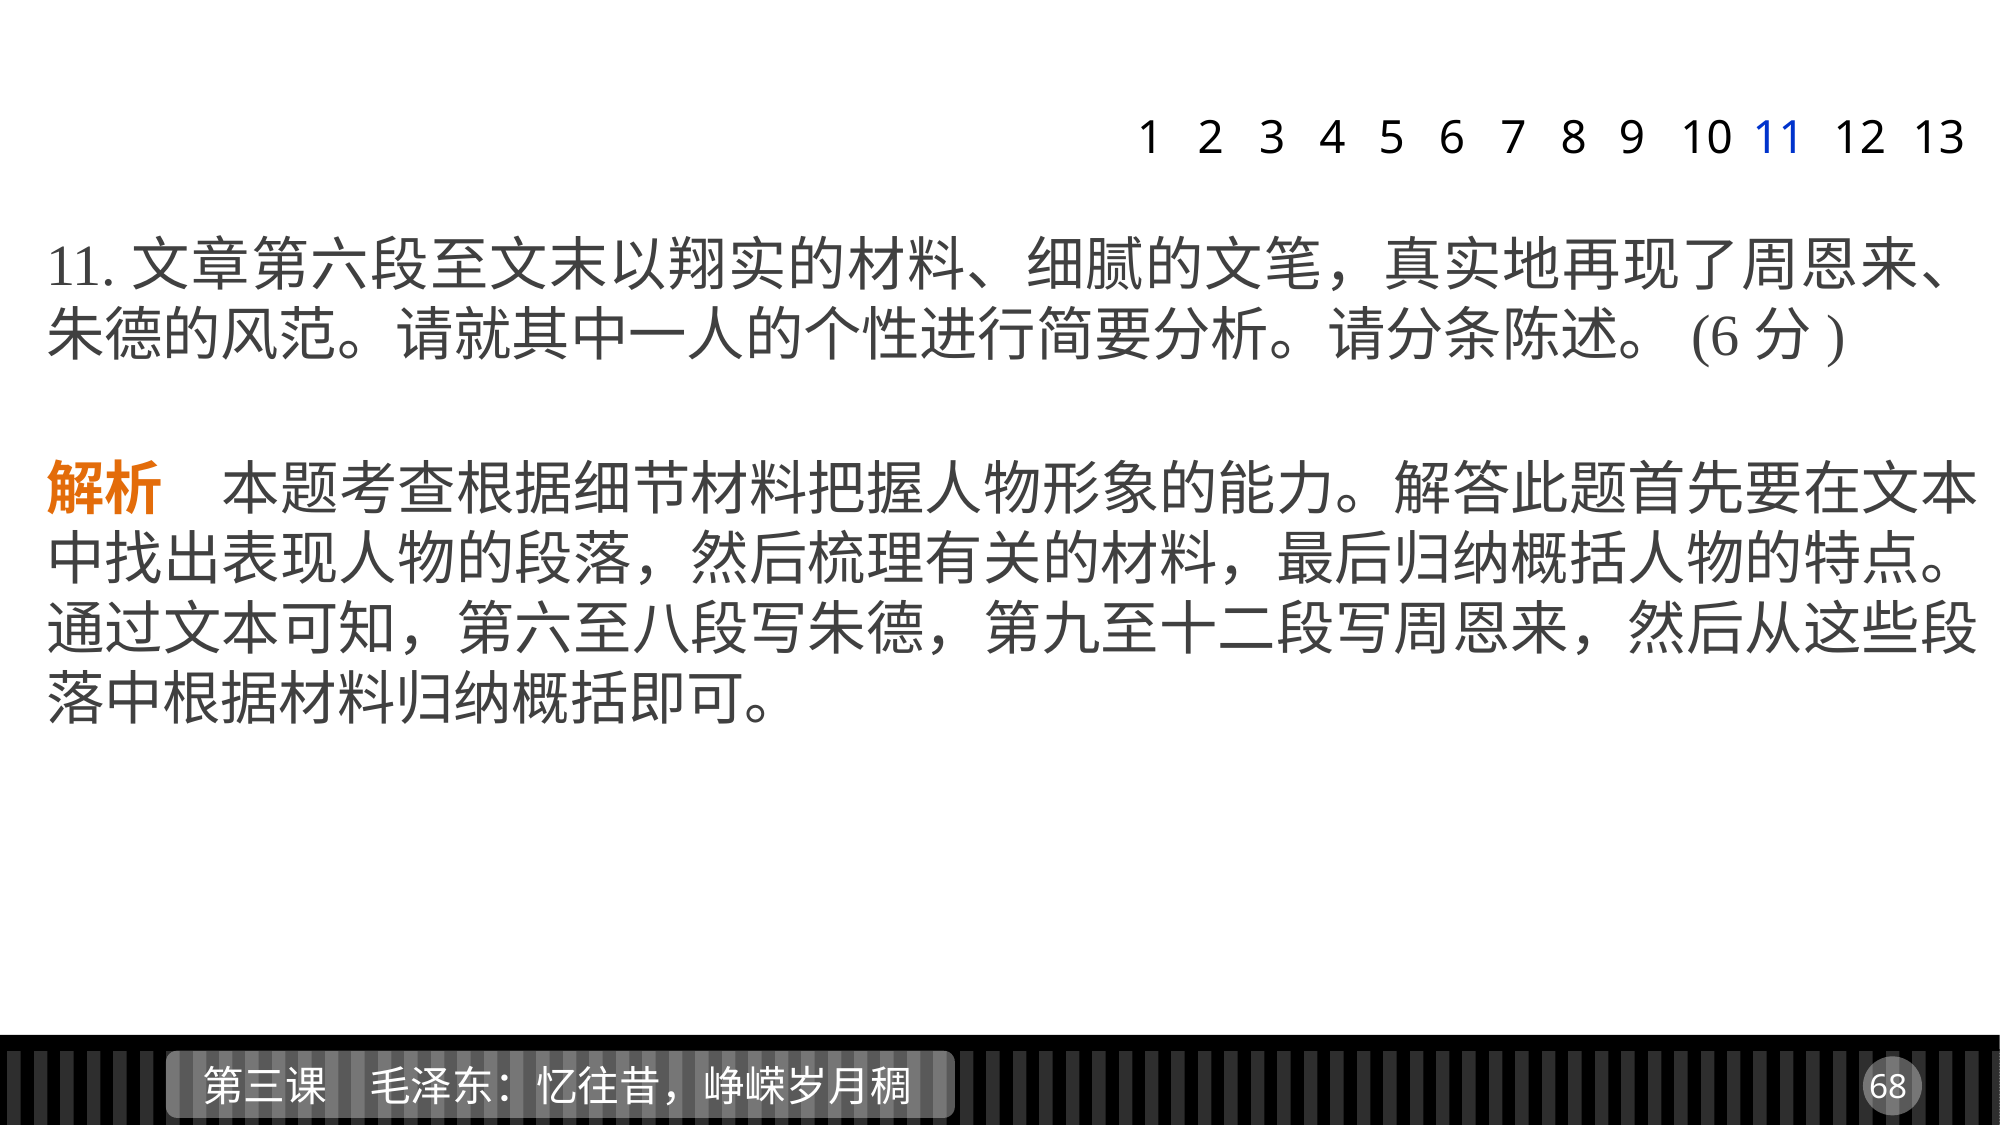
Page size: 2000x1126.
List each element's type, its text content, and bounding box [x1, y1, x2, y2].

text_box 10 [1658, 102, 1730, 169]
text_box 3 [1239, 102, 1297, 169]
text_box 1 [1117, 102, 1175, 169]
text_box 13 [1890, 102, 1977, 169]
text_box 2 [1178, 102, 1235, 169]
text_box 9 [1599, 102, 1657, 169]
text_box 7 [1481, 102, 1538, 169]
text_box 6 [1419, 102, 1477, 169]
text_box 5 [1359, 102, 1416, 169]
text_box 8 [1541, 102, 1599, 169]
text_box 4 [1300, 102, 1357, 169]
text_box 12 [1811, 102, 1890, 169]
text_box 解析 本题考查根据细节材料把握人物形象的能力。解答此题首先要在文本中找出表现人物的段落，然后梳理有关的材料，最后归纳概括人物的特点。通过文本可知，第六至八段写朱德，第九至十二段写周恩来，然后从这些段落中根据材料归纳概括即可。 [31, 443, 1994, 739]
text_box 11.文章第六段至文末以翔实的材料、细腻的文笔，真实地再现了周恩来、朱德的风范。请就其中一人的个性进行简要分析。请分条陈述。(6分) [31, 220, 1994, 375]
text_box 11 [1730, 102, 1811, 169]
